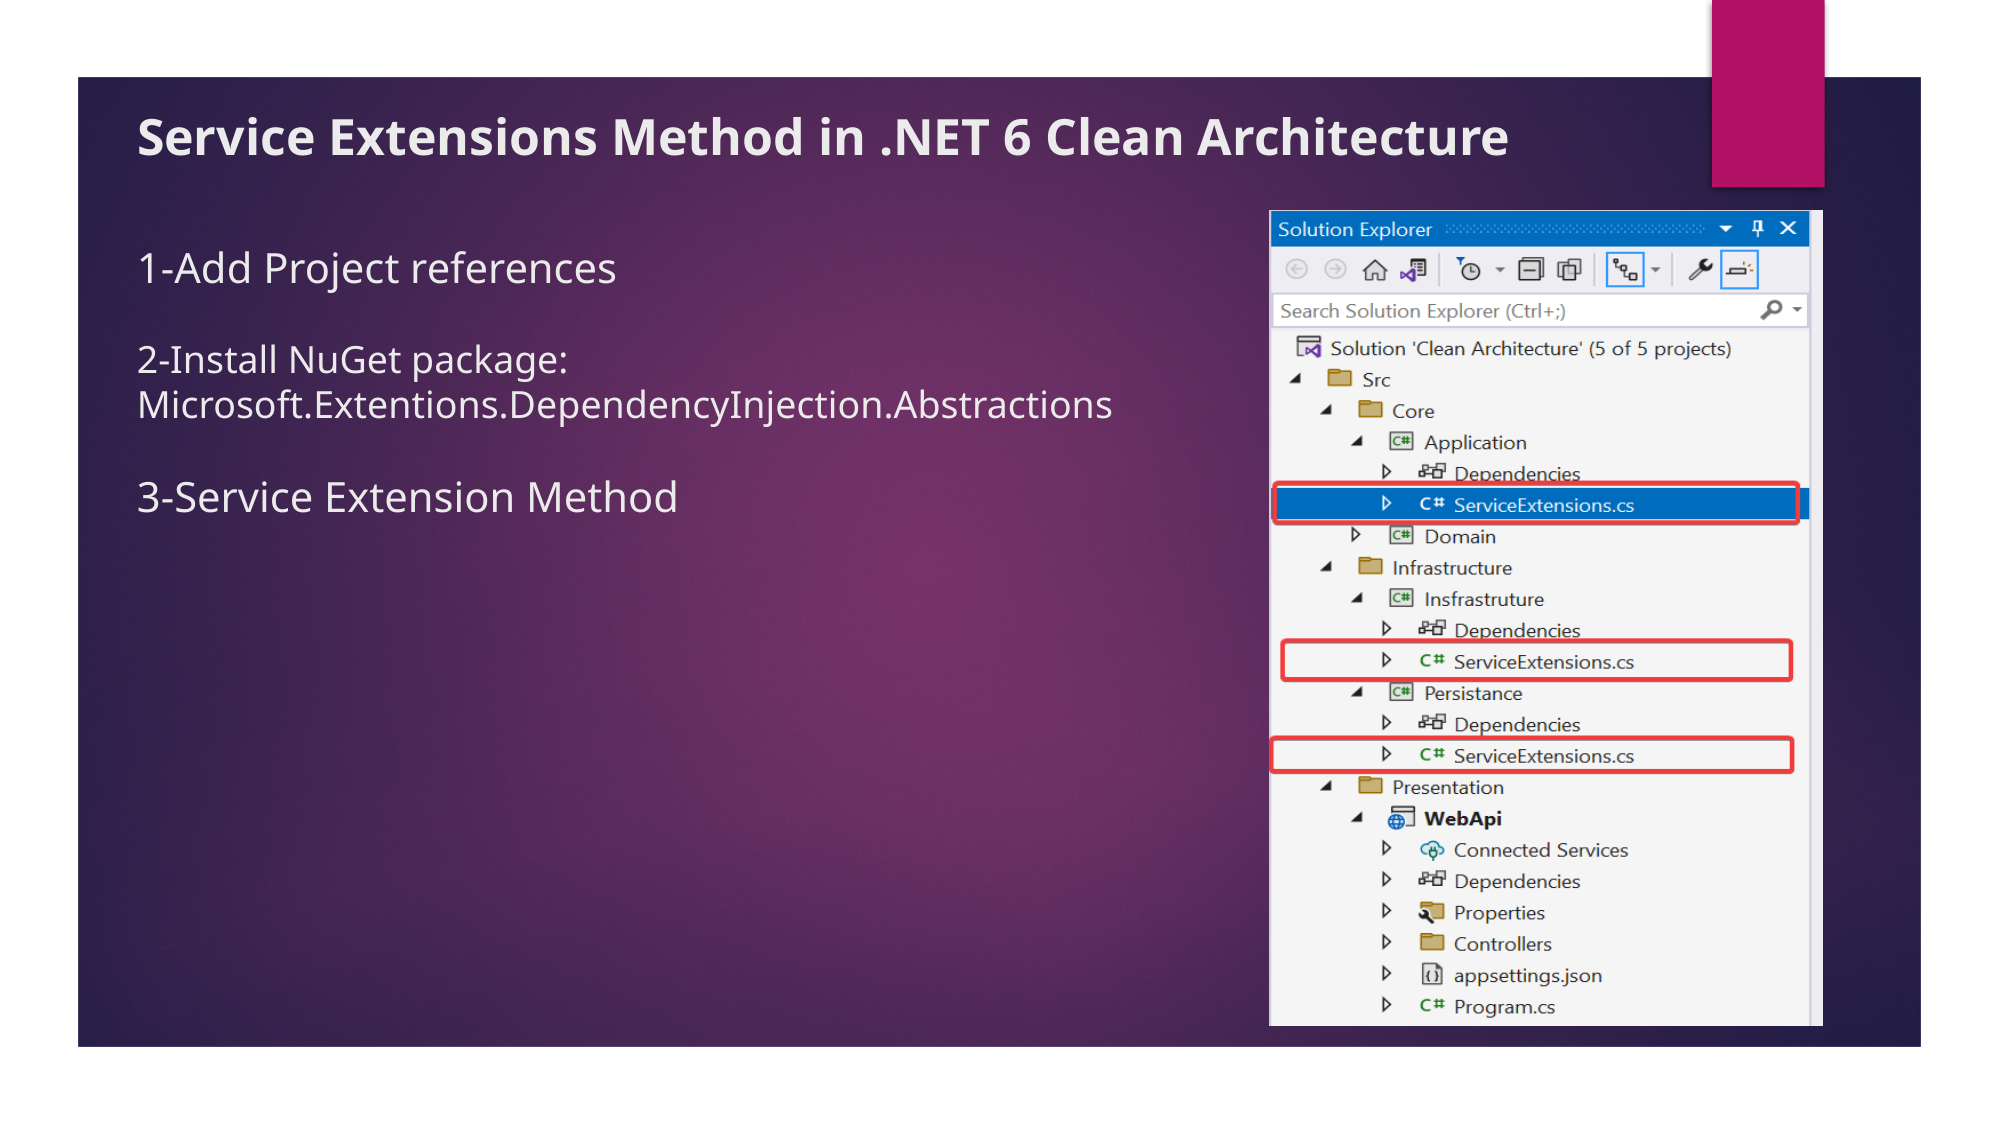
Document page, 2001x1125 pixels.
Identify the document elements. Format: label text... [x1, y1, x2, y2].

title Service Extensions Method in .NET 6 Clean Architecture [122, 99, 1689, 174]
text_box 3-Service Extension Method [122, 463, 1046, 529]
text_box 1-Add Project references [122, 234, 1046, 300]
picture [1269, 210, 1823, 1026]
text_box 2-Install NuGet package: Microsoft.Extentions.DependencyInjection.Abstractions [122, 328, 1163, 434]
